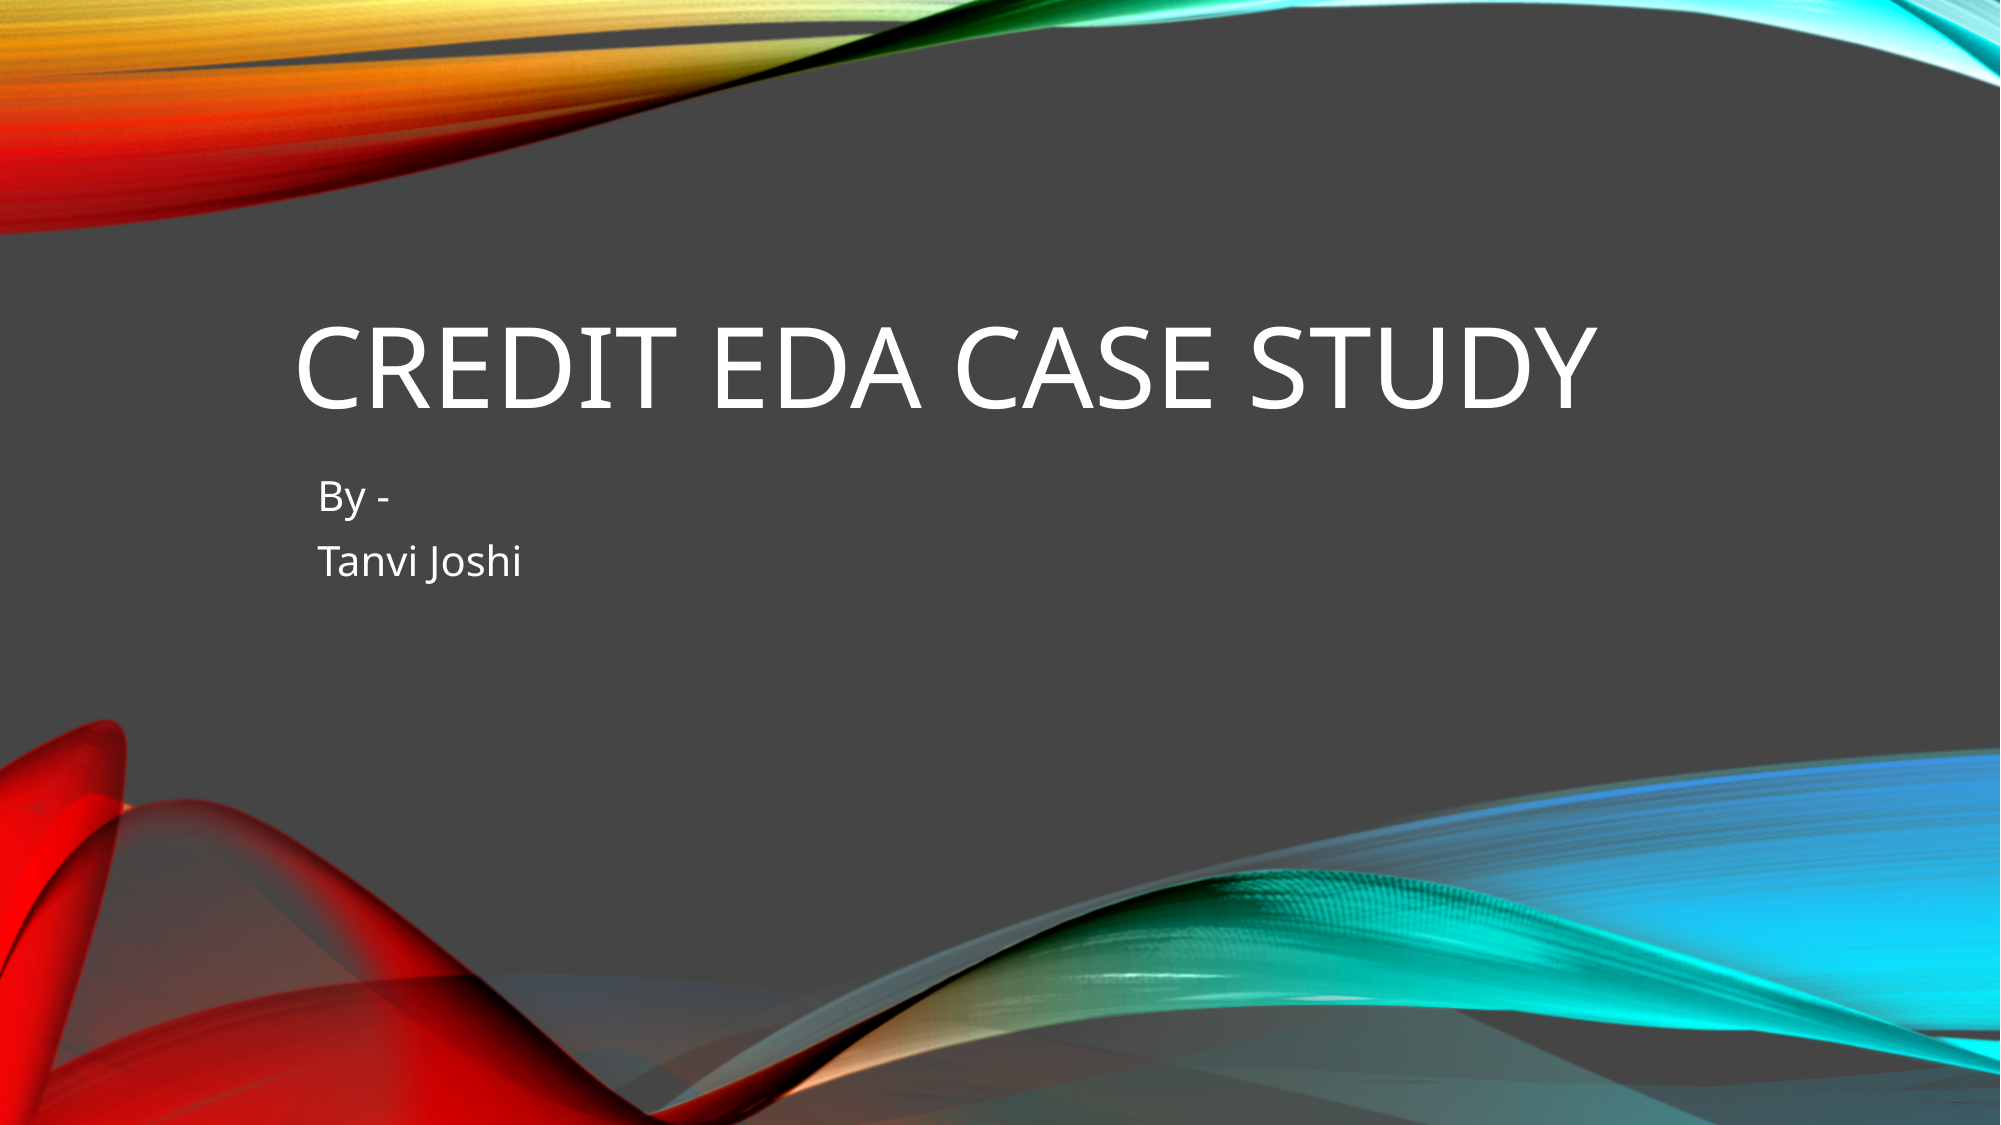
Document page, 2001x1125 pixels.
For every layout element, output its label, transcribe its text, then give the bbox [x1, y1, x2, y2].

title Credit eda case study [277, 141, 1828, 441]
subtitle By - Tanvi Joshi [302, 467, 1853, 581]
picture [0, 717, 2000, 1125]
picture [0, 0, 2000, 237]
